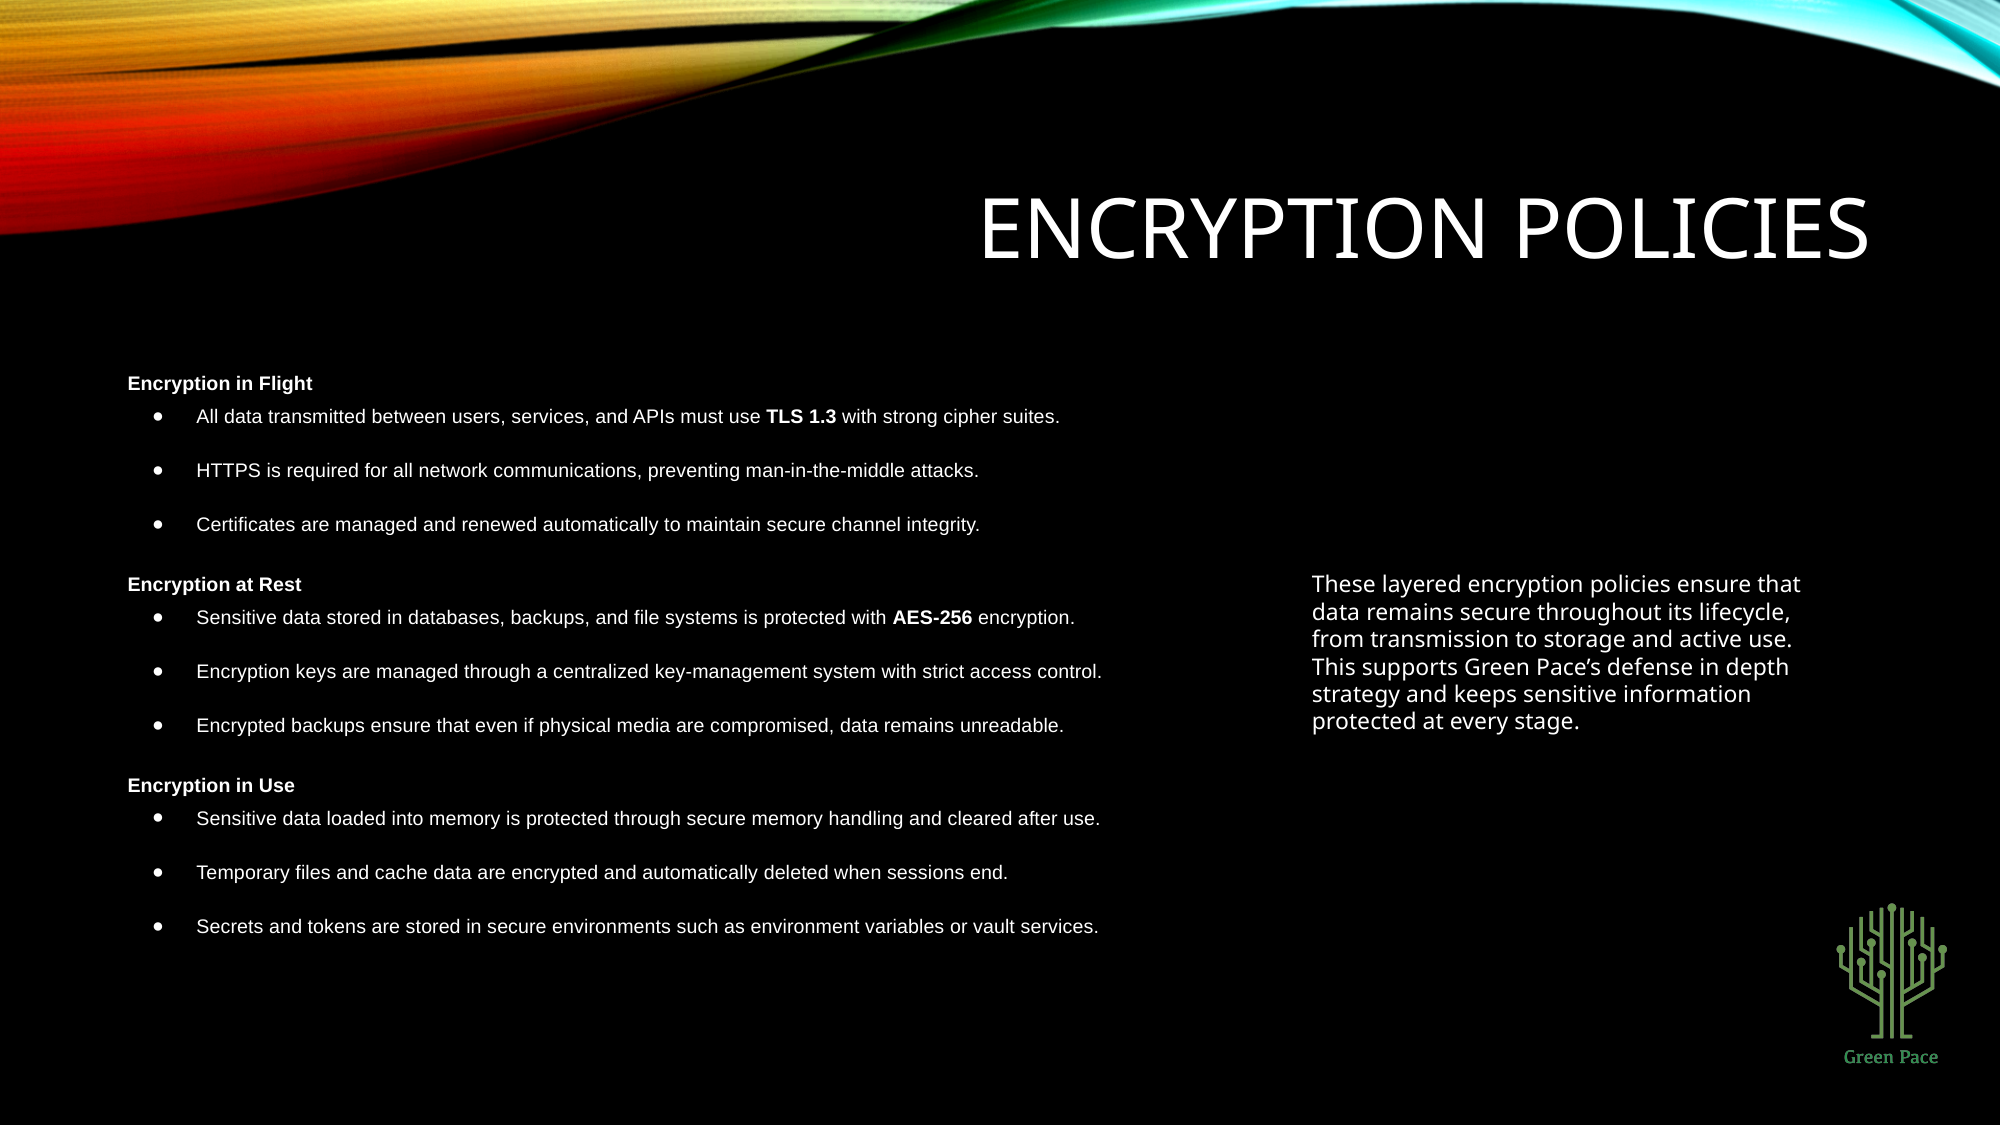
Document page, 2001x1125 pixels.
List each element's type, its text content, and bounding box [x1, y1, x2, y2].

picture [1817, 892, 1964, 1082]
list Encryption in Flight All data transmitted between users, services, and APIs must use TLS 1.3 with strong cipher suites. HTTPS is required for all network communications, preventing man-in-the-middle attacks. Certificates are managed and renewed automatically to maintain secure channel integrity. Encryption at Rest Sensitive data stored in databases, backups, and file systems is protected with AES-256 encryption. Encryption keys are managed through a centralized key-management system with strict access control. Encrypted backups ensure that even if physical media are compromised, data remains unreadable. Encryption in Use Sensitive data loaded into memory is protected through secure memory handling and cleared after use. Temporary files and cache data are encrypted and automatically deleted when sessions end. Secrets and tokens are stored in secure environments such as environment variables or vault services. [112, 360, 1252, 1021]
picture [0, 0, 2000, 237]
title ENCRYPTION POLICIES [474, 125, 1888, 338]
text_box These layered encryption policies ensure that data remains secure throughout its lifecycle, from transmission to storage and active use. This supports Green Pace’s defense in depth strategy and keeps sensitive information protected at every stage. [1296, 554, 1856, 793]
